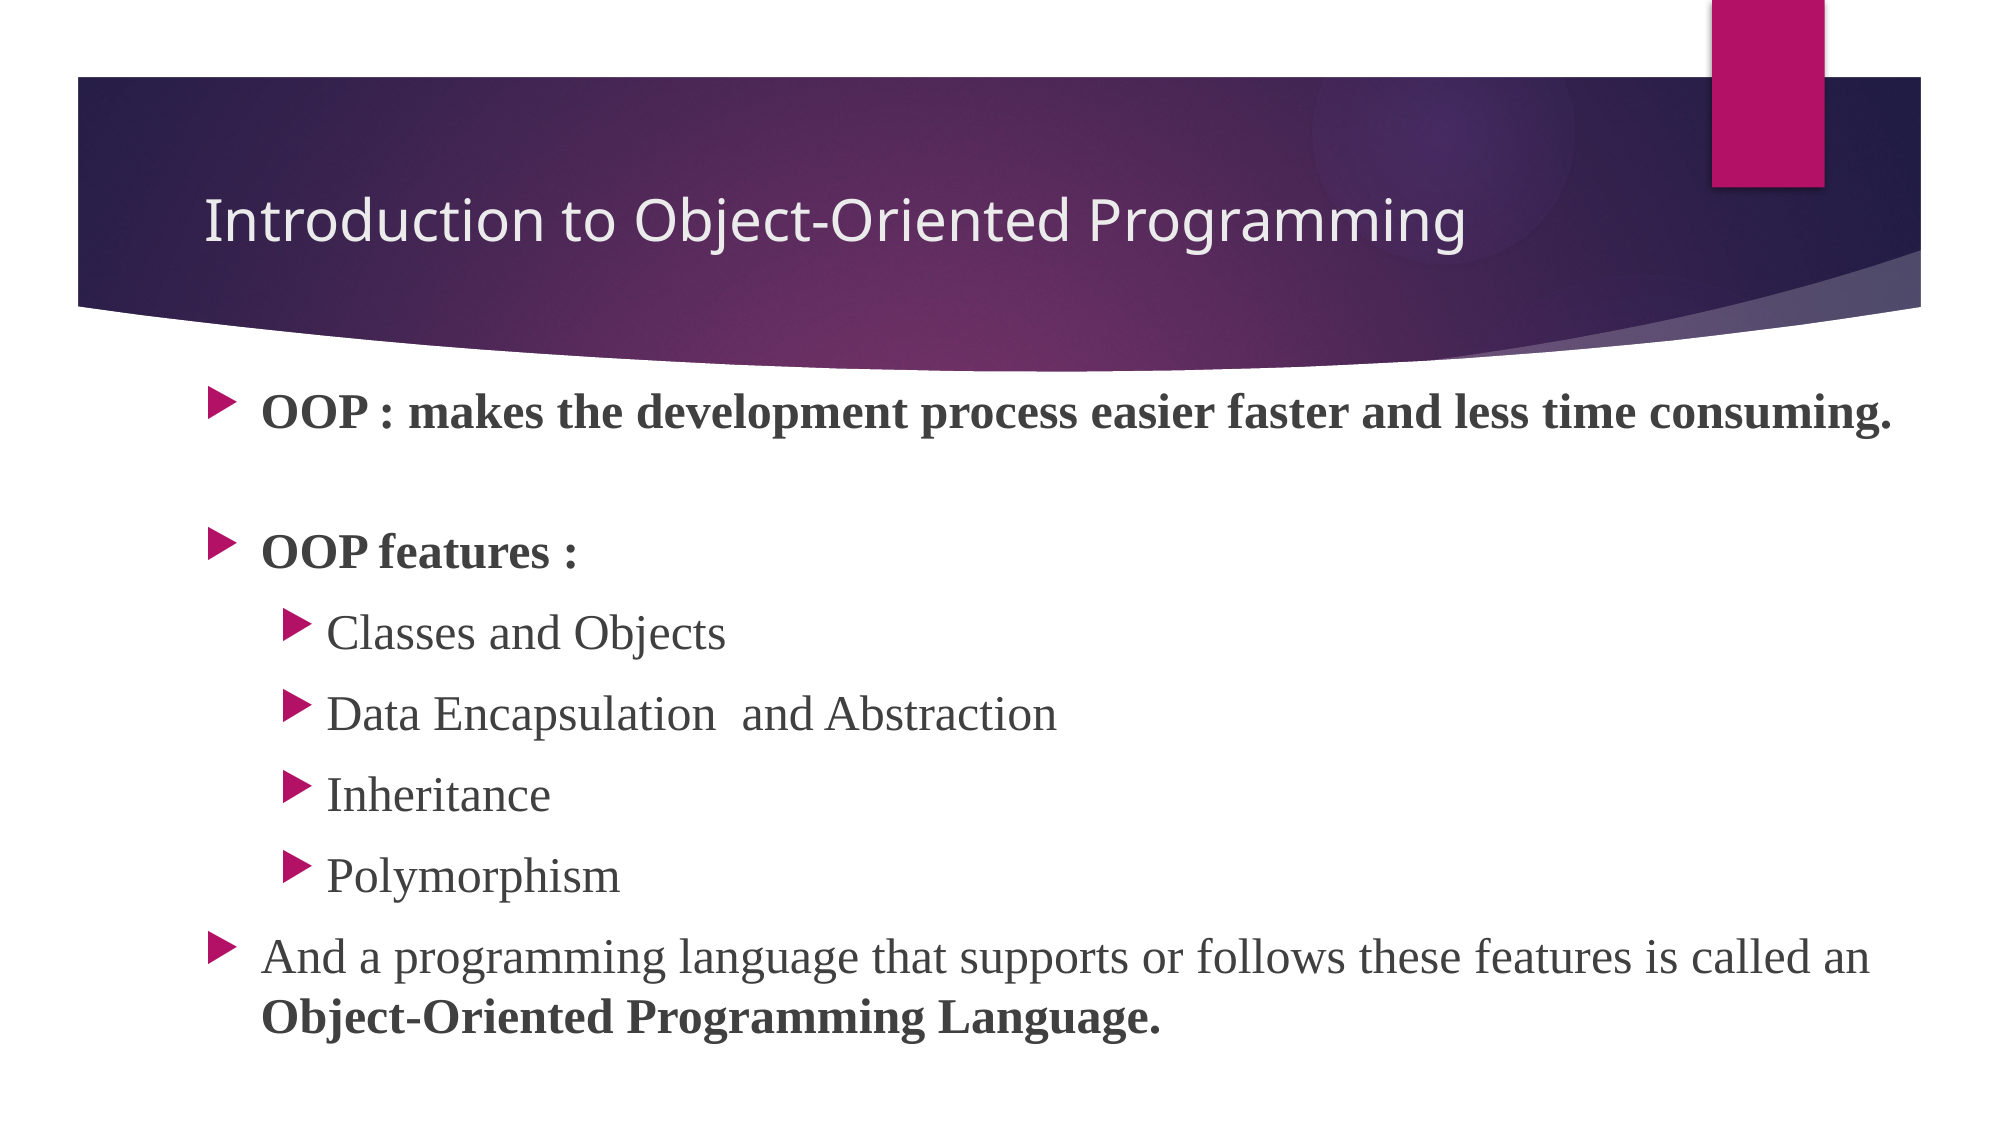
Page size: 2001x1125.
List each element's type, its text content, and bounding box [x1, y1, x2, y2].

list OOP : makes the development process easier faster and less time consuming. OOP features : Classes and Objects Data Encapsulation and Abstraction Inheritance Polymorphism And a programming language that supports or follows these features is called an Object-Oriented Programming Language. [189, 370, 1953, 1096]
title Introduction to Object-Oriented Programming [189, 159, 1627, 276]
